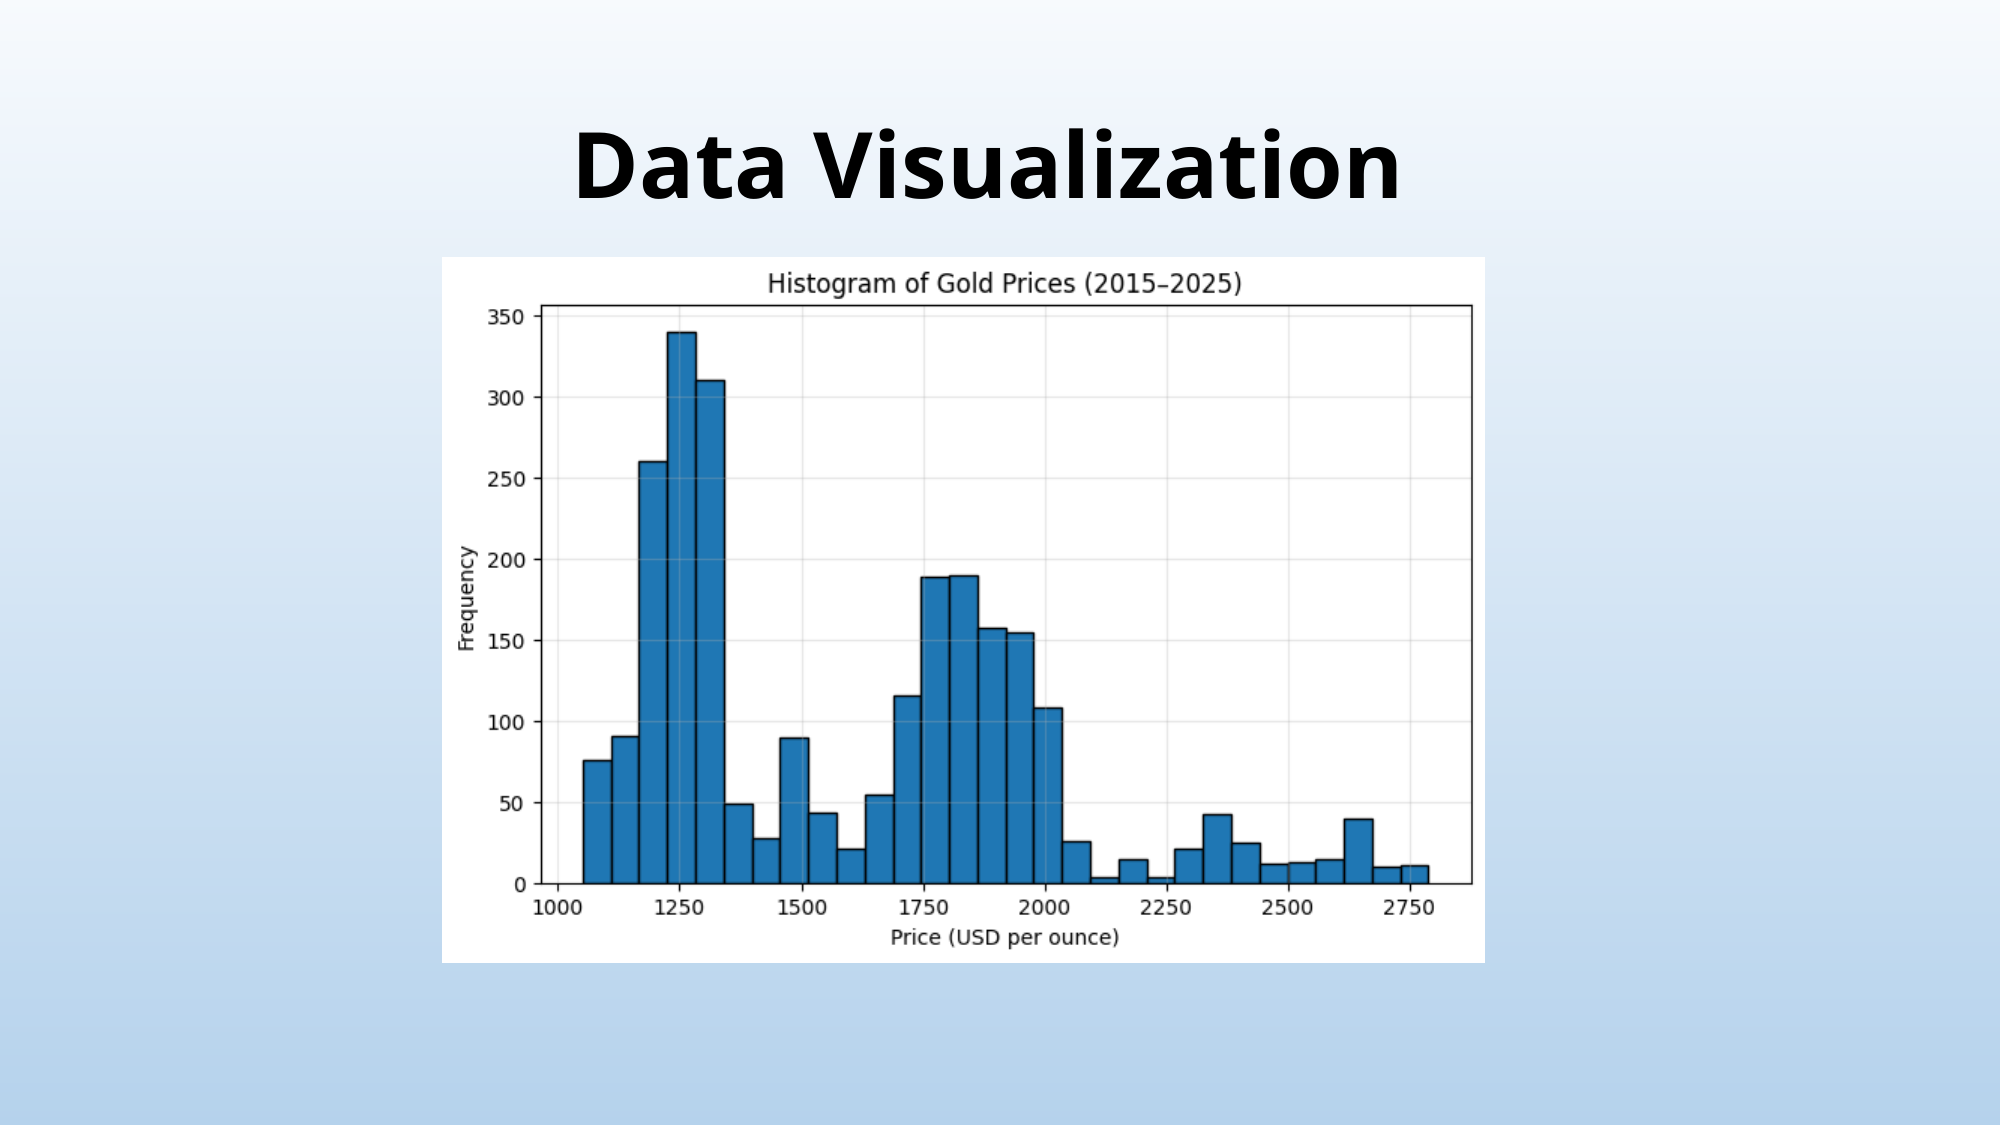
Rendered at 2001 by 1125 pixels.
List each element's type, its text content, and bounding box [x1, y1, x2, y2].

title Data Visualization [137, 59, 1863, 278]
picture [442, 257, 1485, 963]
